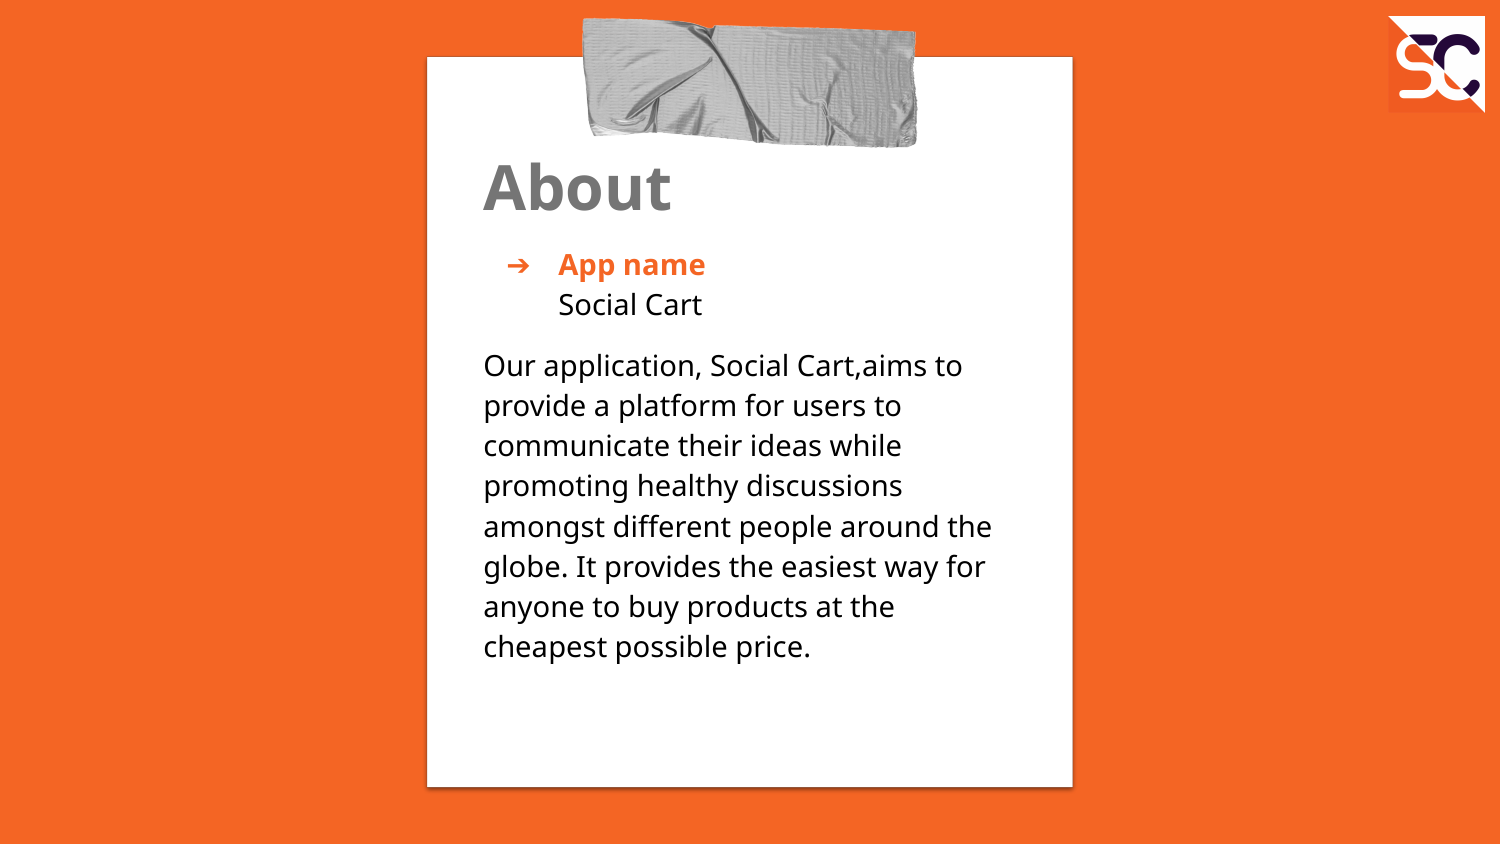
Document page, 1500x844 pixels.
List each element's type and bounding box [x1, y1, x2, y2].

picture [400, 16, 1100, 818]
picture [1388, 16, 1485, 114]
